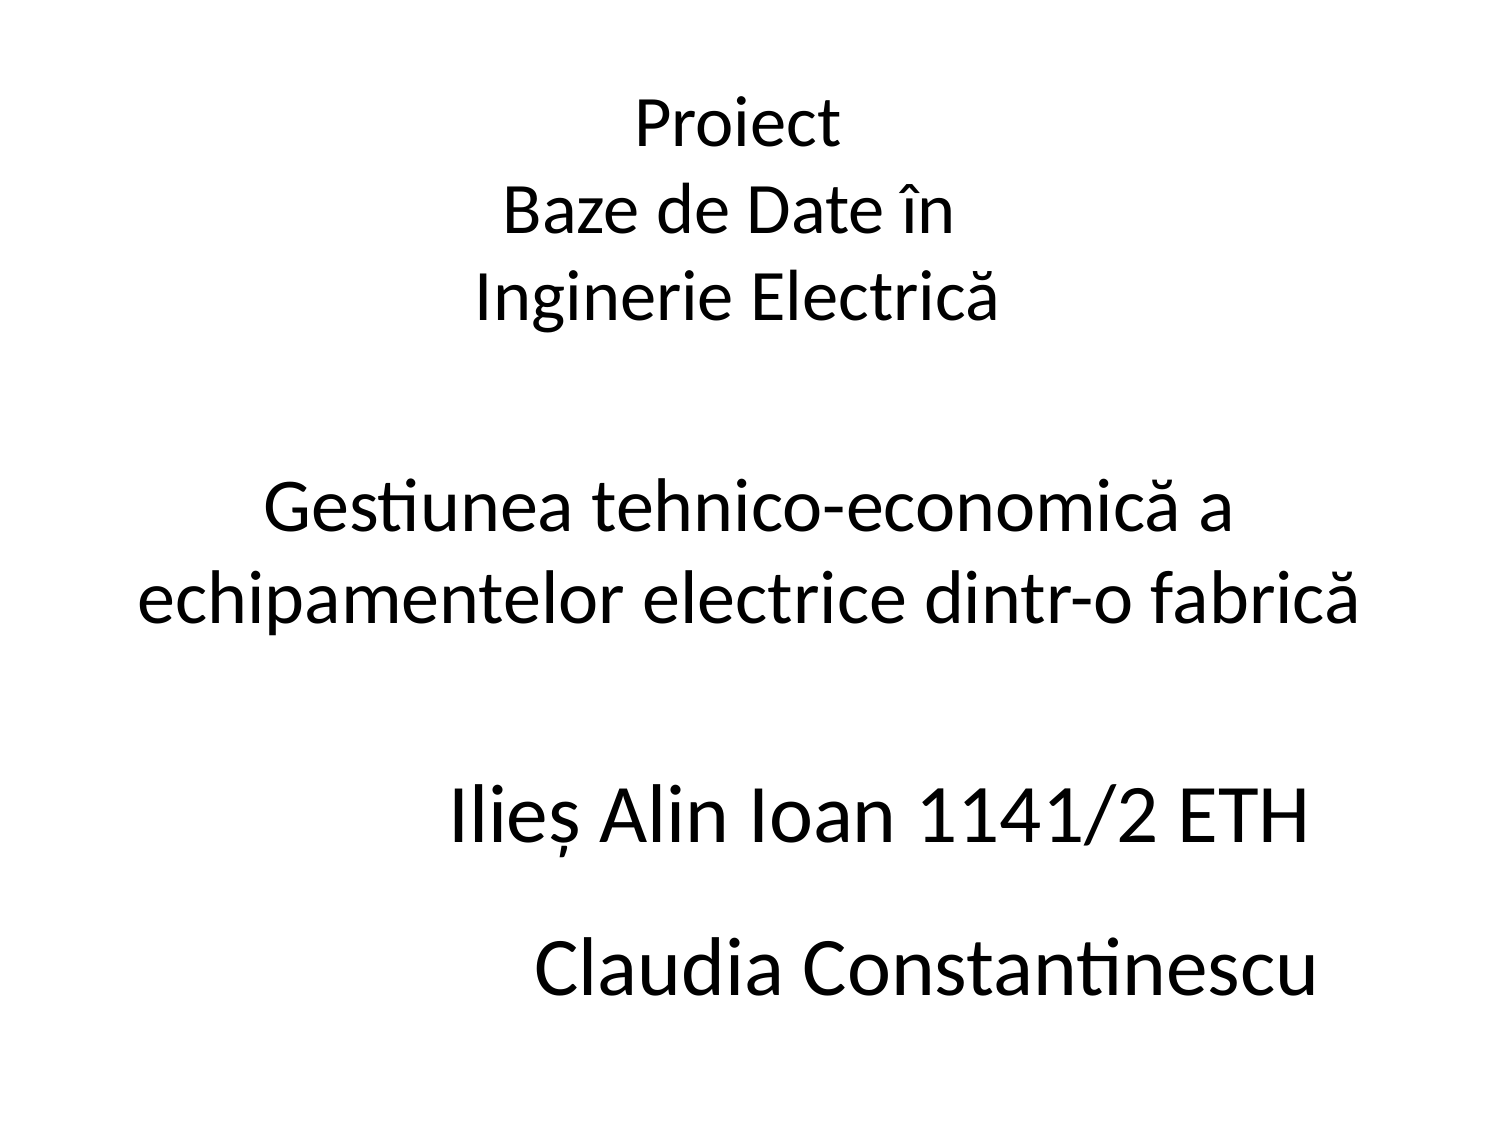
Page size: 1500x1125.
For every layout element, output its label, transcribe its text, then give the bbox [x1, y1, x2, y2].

text_box Gestiunea tehnico-economică a echipamentelor electrice dintr-o fabrică [112, 408, 1388, 686]
title Proiect Baze de Date în Inginerie Electrică [100, 66, 1376, 343]
text_box Ilieș Alin Ioan 1141/2 ETH [395, 751, 1365, 917]
text_box Claudia Constantinescu [442, 905, 1412, 1024]
